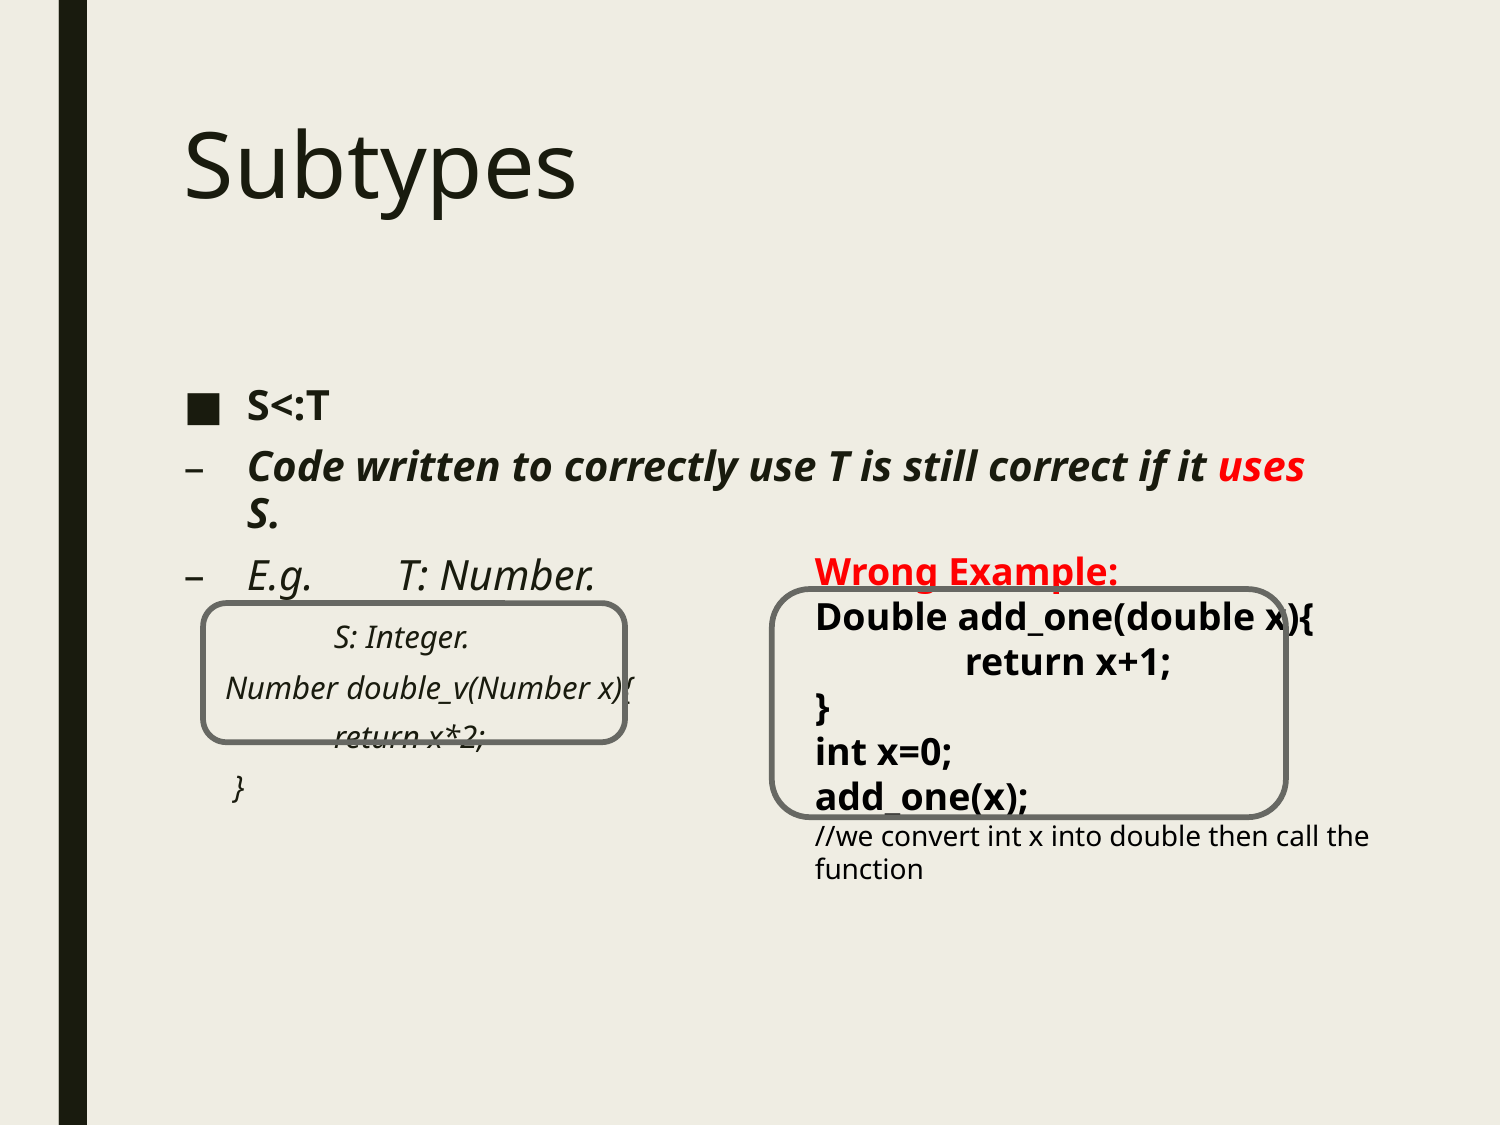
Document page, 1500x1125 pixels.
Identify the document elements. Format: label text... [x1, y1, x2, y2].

title Subtypes [168, 112, 1351, 357]
text_box [768, 586, 1289, 821]
text_box Wrong Example: Double add_one(double x){ return x+1; } int x=0; add_one(x); //we convert int x into double then call the function [799, 540, 1418, 927]
text_box [200, 600, 628, 746]
list S<:T Code written to correctly use T is still correct if it uses S. E.g. T: Number. S: Integer. Number double_v(Number x){ return x*2; } [168, 375, 1351, 963]
